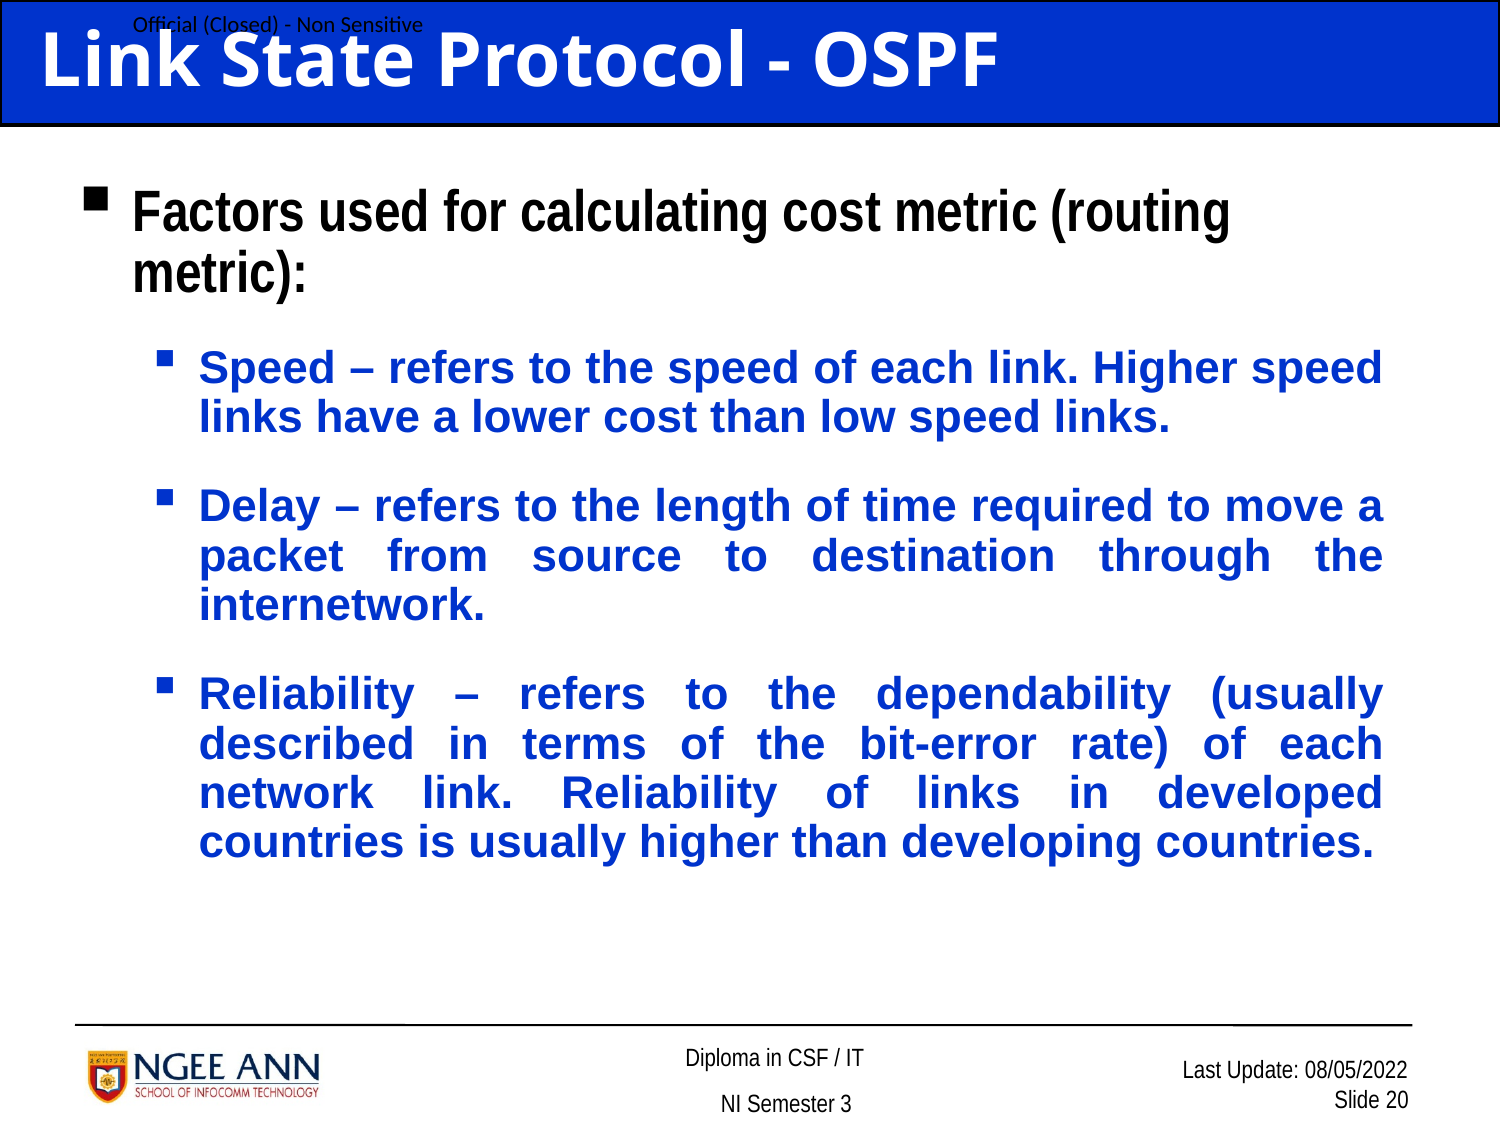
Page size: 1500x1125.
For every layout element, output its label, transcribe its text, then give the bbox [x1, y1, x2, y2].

title Link State Protocol - OSPF [24, 0, 1500, 113]
list Factors used for calculating cost metric (routing metric): Speed – refers to the speed of each link. Higher speed links have a lower cost than low speed links. Delay – refers to the length of time required to move a packet from source to destination through the internetwork. Reliability – refers to the dependability (usually described in terms of the bit-error rate) of each network link. Reliability of links in developed countries is usually higher than developing countries. [62, 174, 1400, 1025]
picture [62, 1028, 344, 1125]
